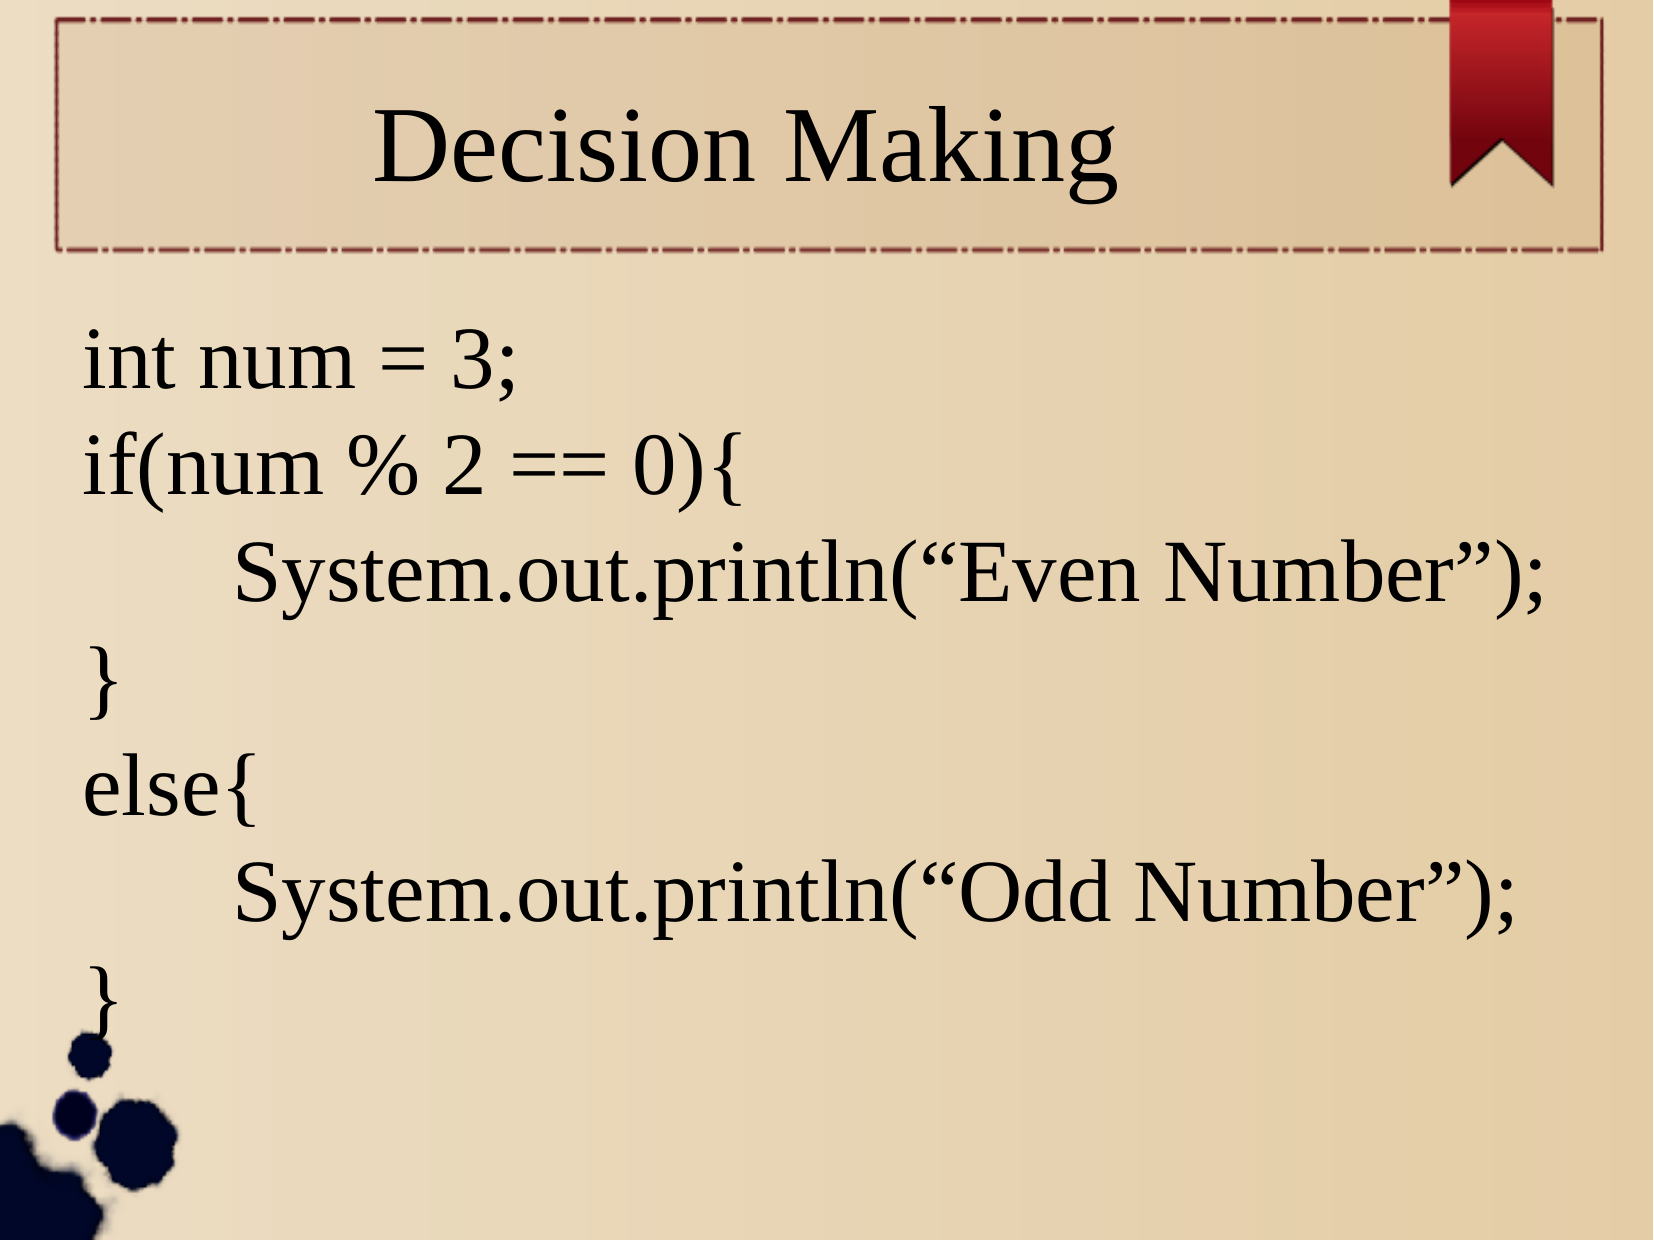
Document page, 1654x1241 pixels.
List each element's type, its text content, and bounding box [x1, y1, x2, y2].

text_box int num = 3; if(num % 2 == 0){ System.out.println(“Even Number”); } else{ System.out.println(“Odd Number”); } [82, 299, 1571, 1019]
picture [0, 0, 1653, 1240]
text_box Decision Making [82, 47, 1411, 229]
